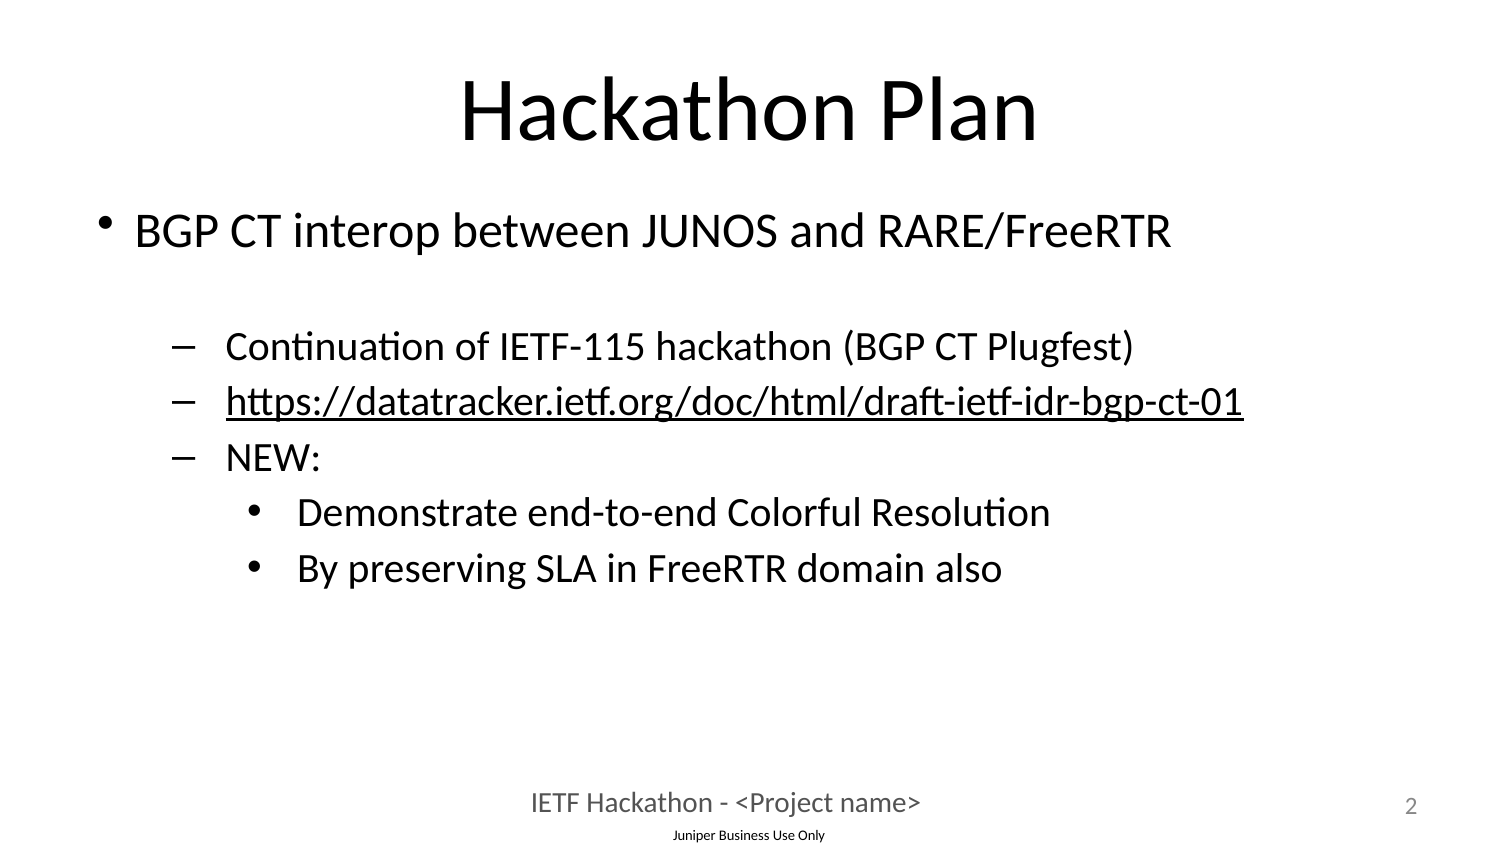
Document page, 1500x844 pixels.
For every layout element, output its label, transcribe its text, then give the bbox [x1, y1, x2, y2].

list BGP CT interop between JUNOS and RARE/FreeRTR Continuation of IETF-115 hackathon (BGP CT Plugfest) https://datatracker.ietf.org/doc/html/draft-ietf-idr-bgp-ct-01 NEW: Demonstrate end-to-end Colorful Resolution By preserving SLA in FreeRTR domain also [89, 196, 1374, 825]
title Hackathon Plan [74, 33, 1426, 175]
slide_number 2 [1394, 781, 1426, 828]
